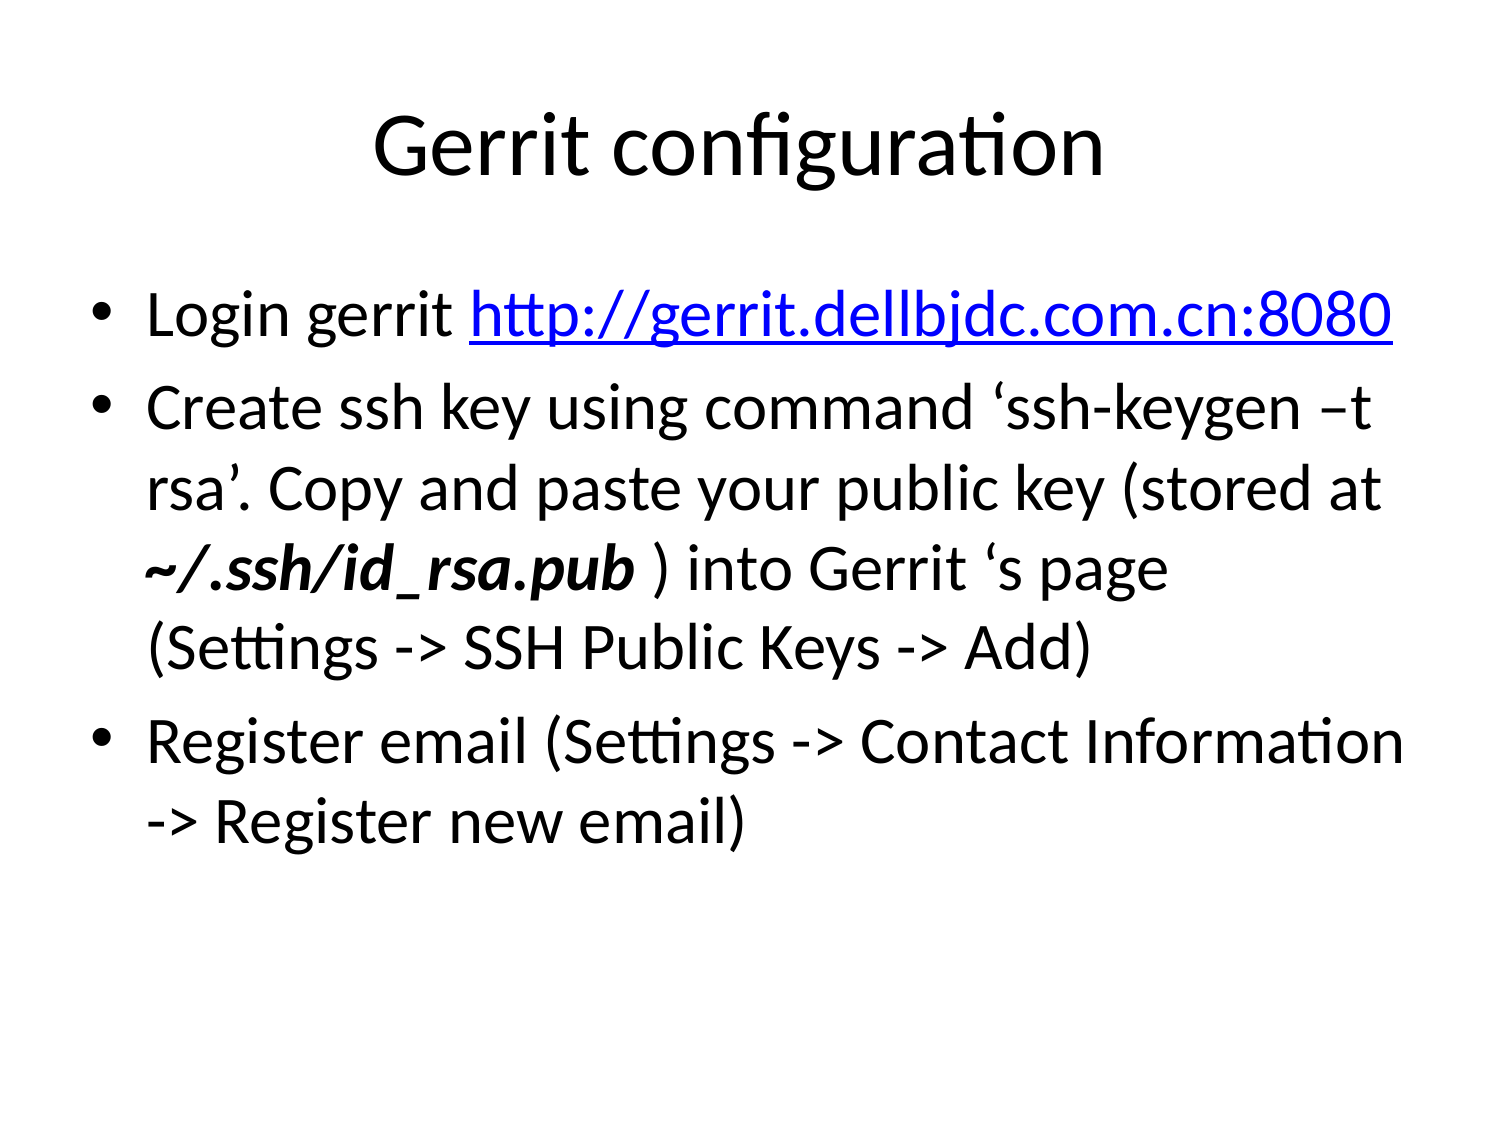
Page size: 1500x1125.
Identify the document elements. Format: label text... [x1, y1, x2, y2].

title Gerrit configuration [75, 45, 1425, 233]
list Login gerrit http://gerrit.dellbjdc.com.cn:8080 Create ssh key using command ‘ssh-keygen –t rsa’. Copy and paste your public key (stored at ~/.ssh/id_rsa.pub ) into Gerrit ‘s page (Settings -> SSH Public Keys -> Add) Register email (Settings -> Contact Information -> Register new email) [75, 262, 1425, 1005]
